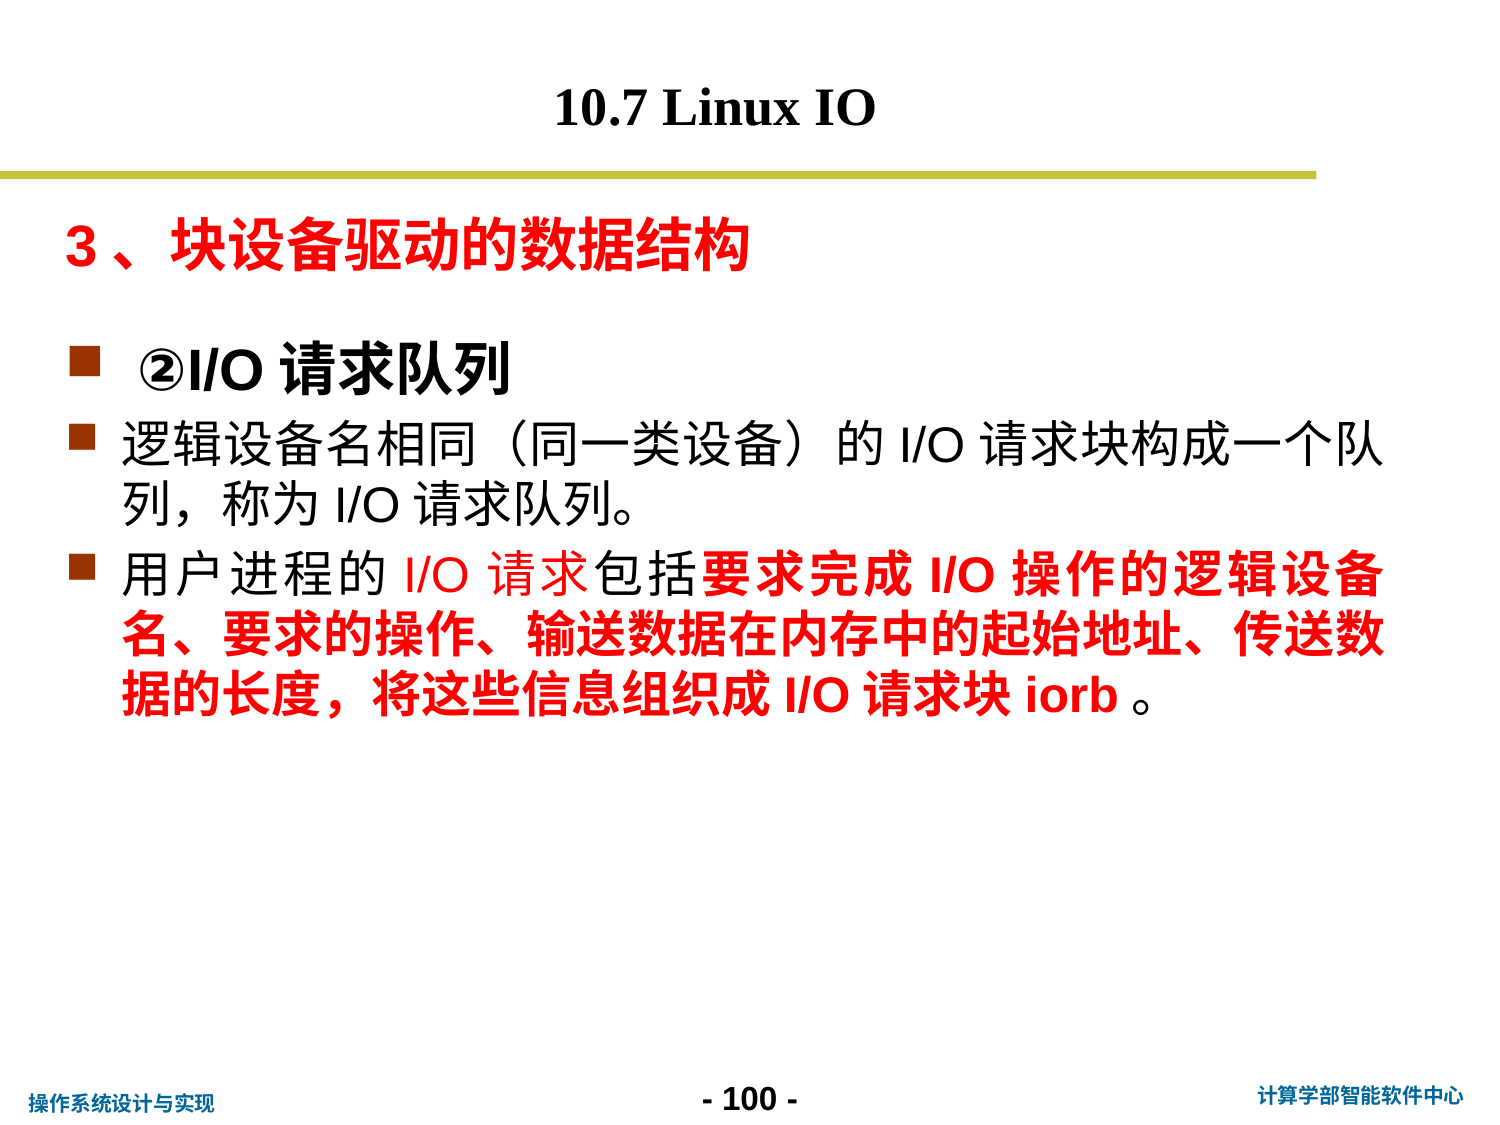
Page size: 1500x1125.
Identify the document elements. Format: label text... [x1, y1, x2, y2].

title 3、块设备驱动的数据结构 [50, 187, 1188, 299]
text_box 10.7 Linux IO [539, 44, 894, 144]
list ②I/O请求队列 逻辑设备名相同（同一类设备）的I/O请求块构成一个队列，称为I/O请求队列。 用户进程的I/O请求包括要求完成I/O操作的逻辑设备名、要求的操作、输送数据在内存中的起始地址、传送数据的长度，将这些信息组织成I/O请求块iorb。 [50, 324, 1400, 988]
